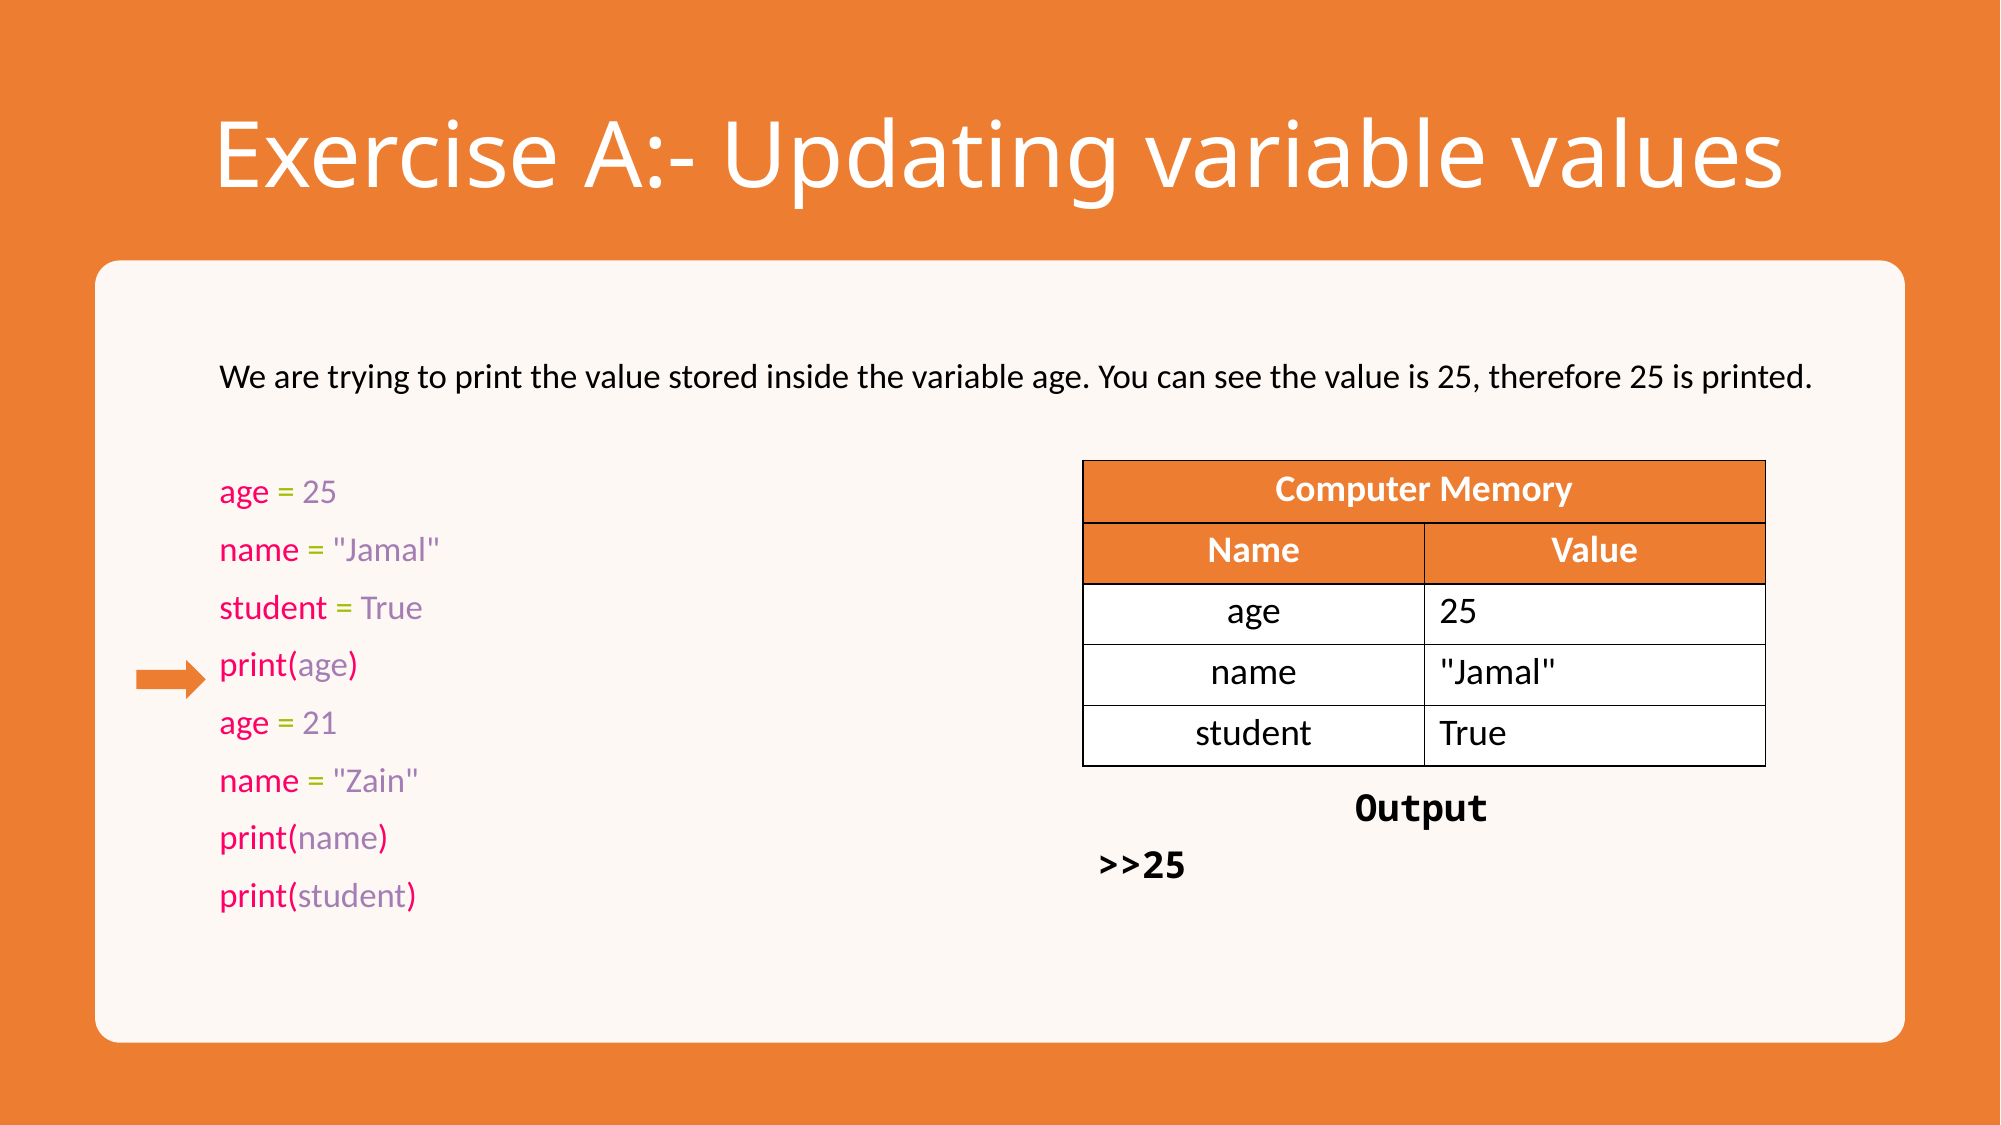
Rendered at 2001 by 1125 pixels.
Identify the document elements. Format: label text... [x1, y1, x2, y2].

text_box [0, 0, 2000, 1125]
list We are trying to print the value stored inside the variable age. You can see the value is 25, therefore 25 is printed. age = 25 name = "Jamal" student = True print(age) age = 21 name = "Zain" print(name) print(student) [204, 351, 1863, 954]
table_header Computer Memory [1084, 461, 1765, 522]
text_box [136, 659, 206, 700]
table_cell student [1084, 706, 1424, 765]
table_cell name [1084, 645, 1424, 705]
table_cell "Jamal" [1425, 645, 1765, 705]
table_cell Name [1084, 524, 1424, 583]
table_cell Value [1425, 524, 1765, 583]
title Exercise A:- Updating variable values [137, 75, 1863, 241]
table_cell age [1084, 585, 1424, 644]
text_box Output >>25 [1082, 776, 1761, 893]
text_box [94, 259, 1906, 1044]
table_cell True [1425, 706, 1765, 765]
table_cell 25 [1425, 585, 1765, 644]
